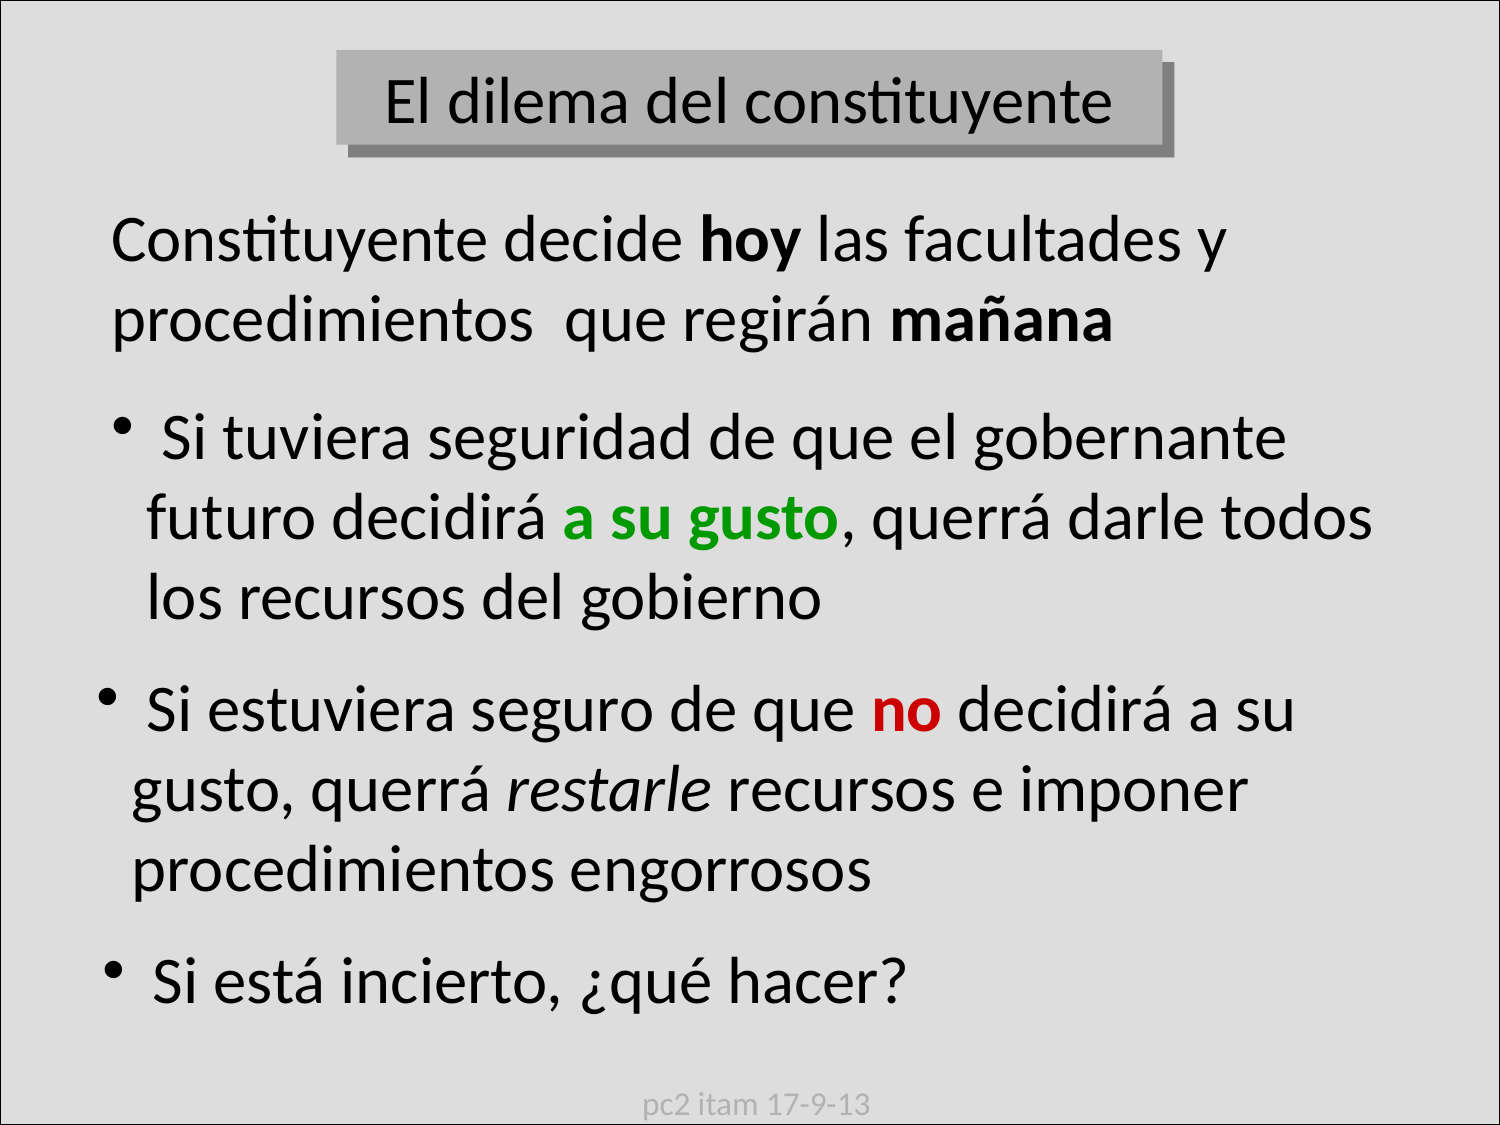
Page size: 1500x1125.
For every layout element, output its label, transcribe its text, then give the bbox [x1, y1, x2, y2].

text_box Si estuviera seguro de que no decidirá a su gusto, querrá restarle recursos e imponer procedimientos engorrosos [81, 657, 1388, 913]
text_box Constituyente decide hoy las facultades y procedimientos que regirán mañana [96, 187, 1403, 363]
text_box El dilema del constituyente [336, 49, 1163, 145]
text_box Si tuviera seguridad de que el gobernante futuro decidirá a su gusto, querrá darle todos los recursos del gobierno [96, 385, 1403, 641]
text_box Si está incierto, ¿qué hacer? [87, 929, 1391, 1025]
